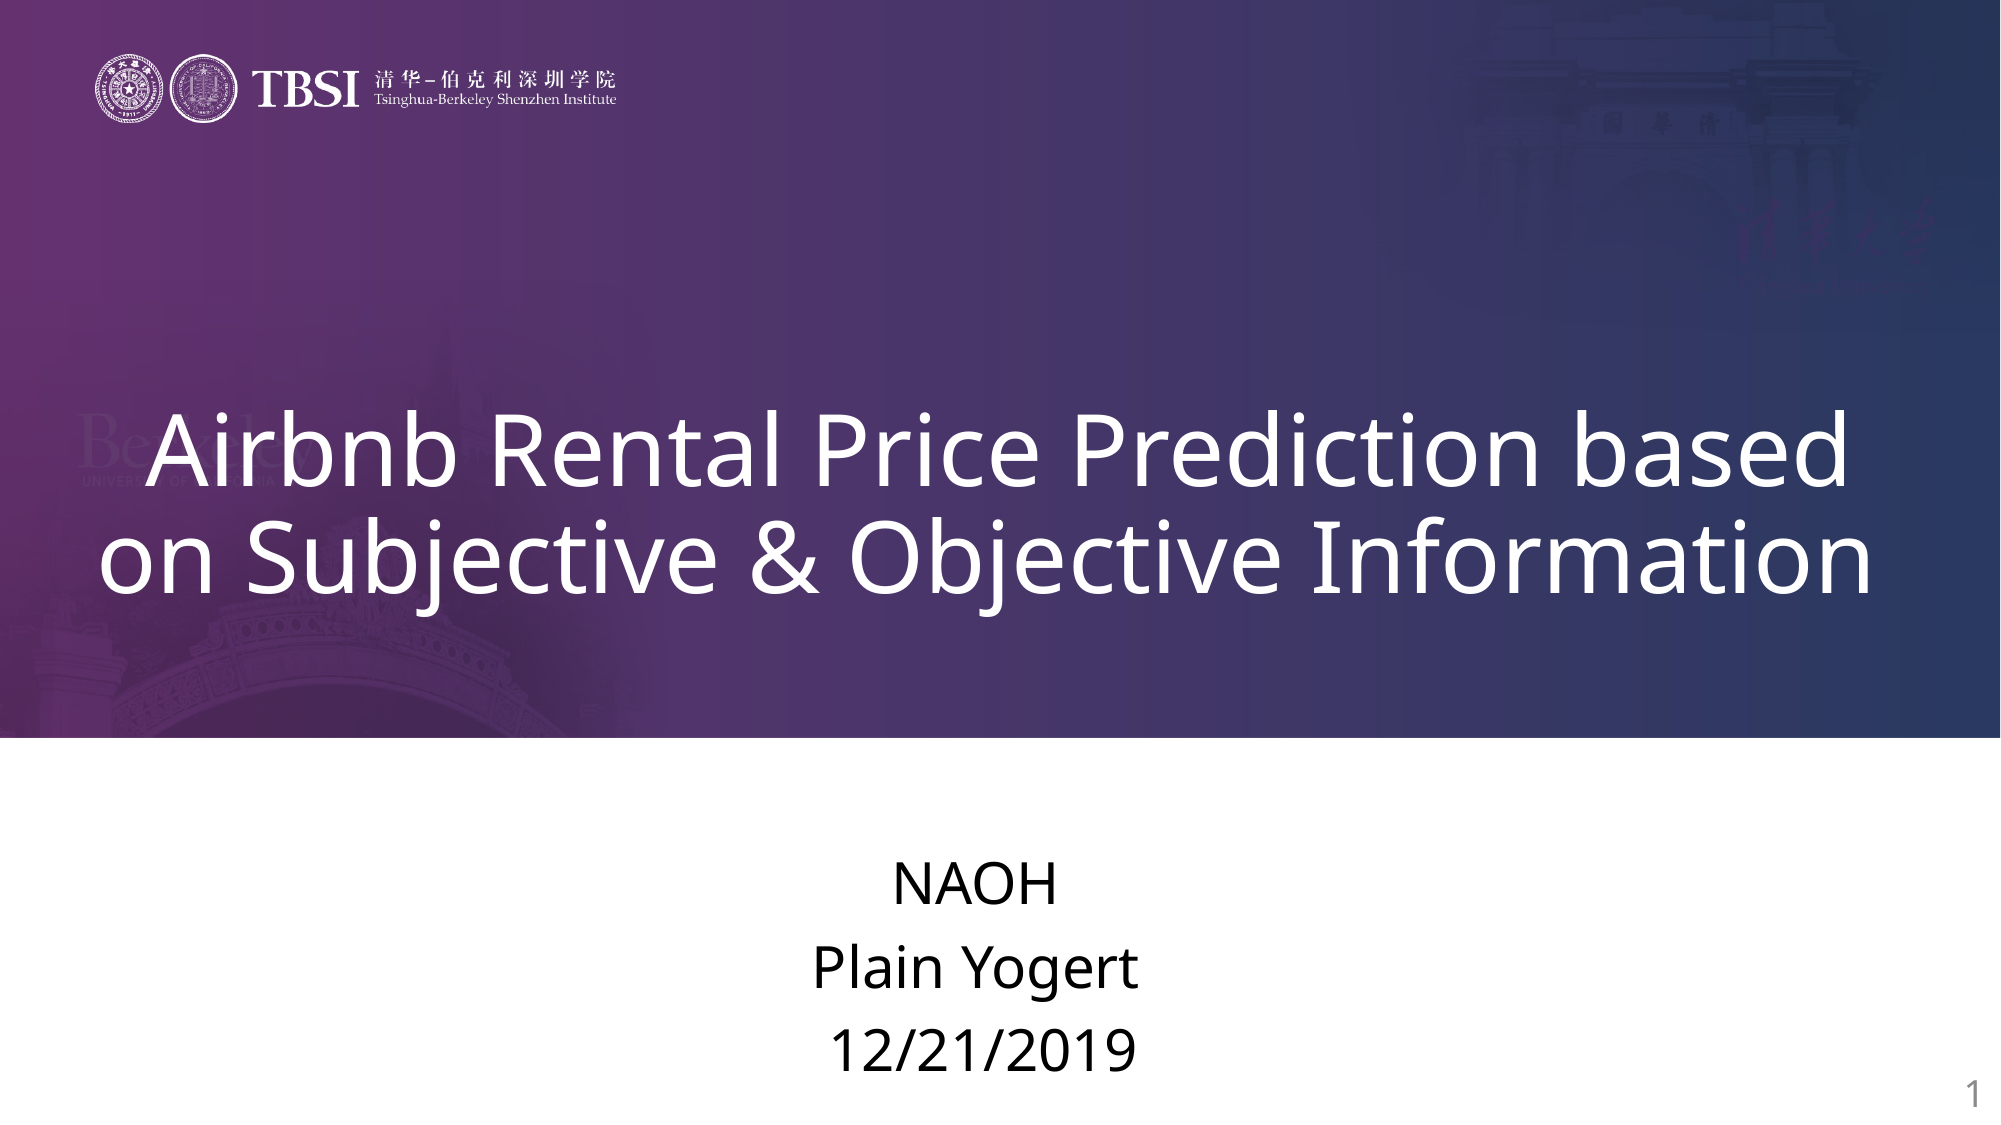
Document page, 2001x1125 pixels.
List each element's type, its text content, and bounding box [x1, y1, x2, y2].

slide_number 1 [1550, 1065, 2000, 1125]
picture [0, 0, 2001, 1125]
title Airbnb Rental Price Prediction based on Subjective & Objective Information [58, 344, 1942, 623]
subtitle NAOH Plain Yogert 12/21/2019 [205, 846, 1762, 1046]
